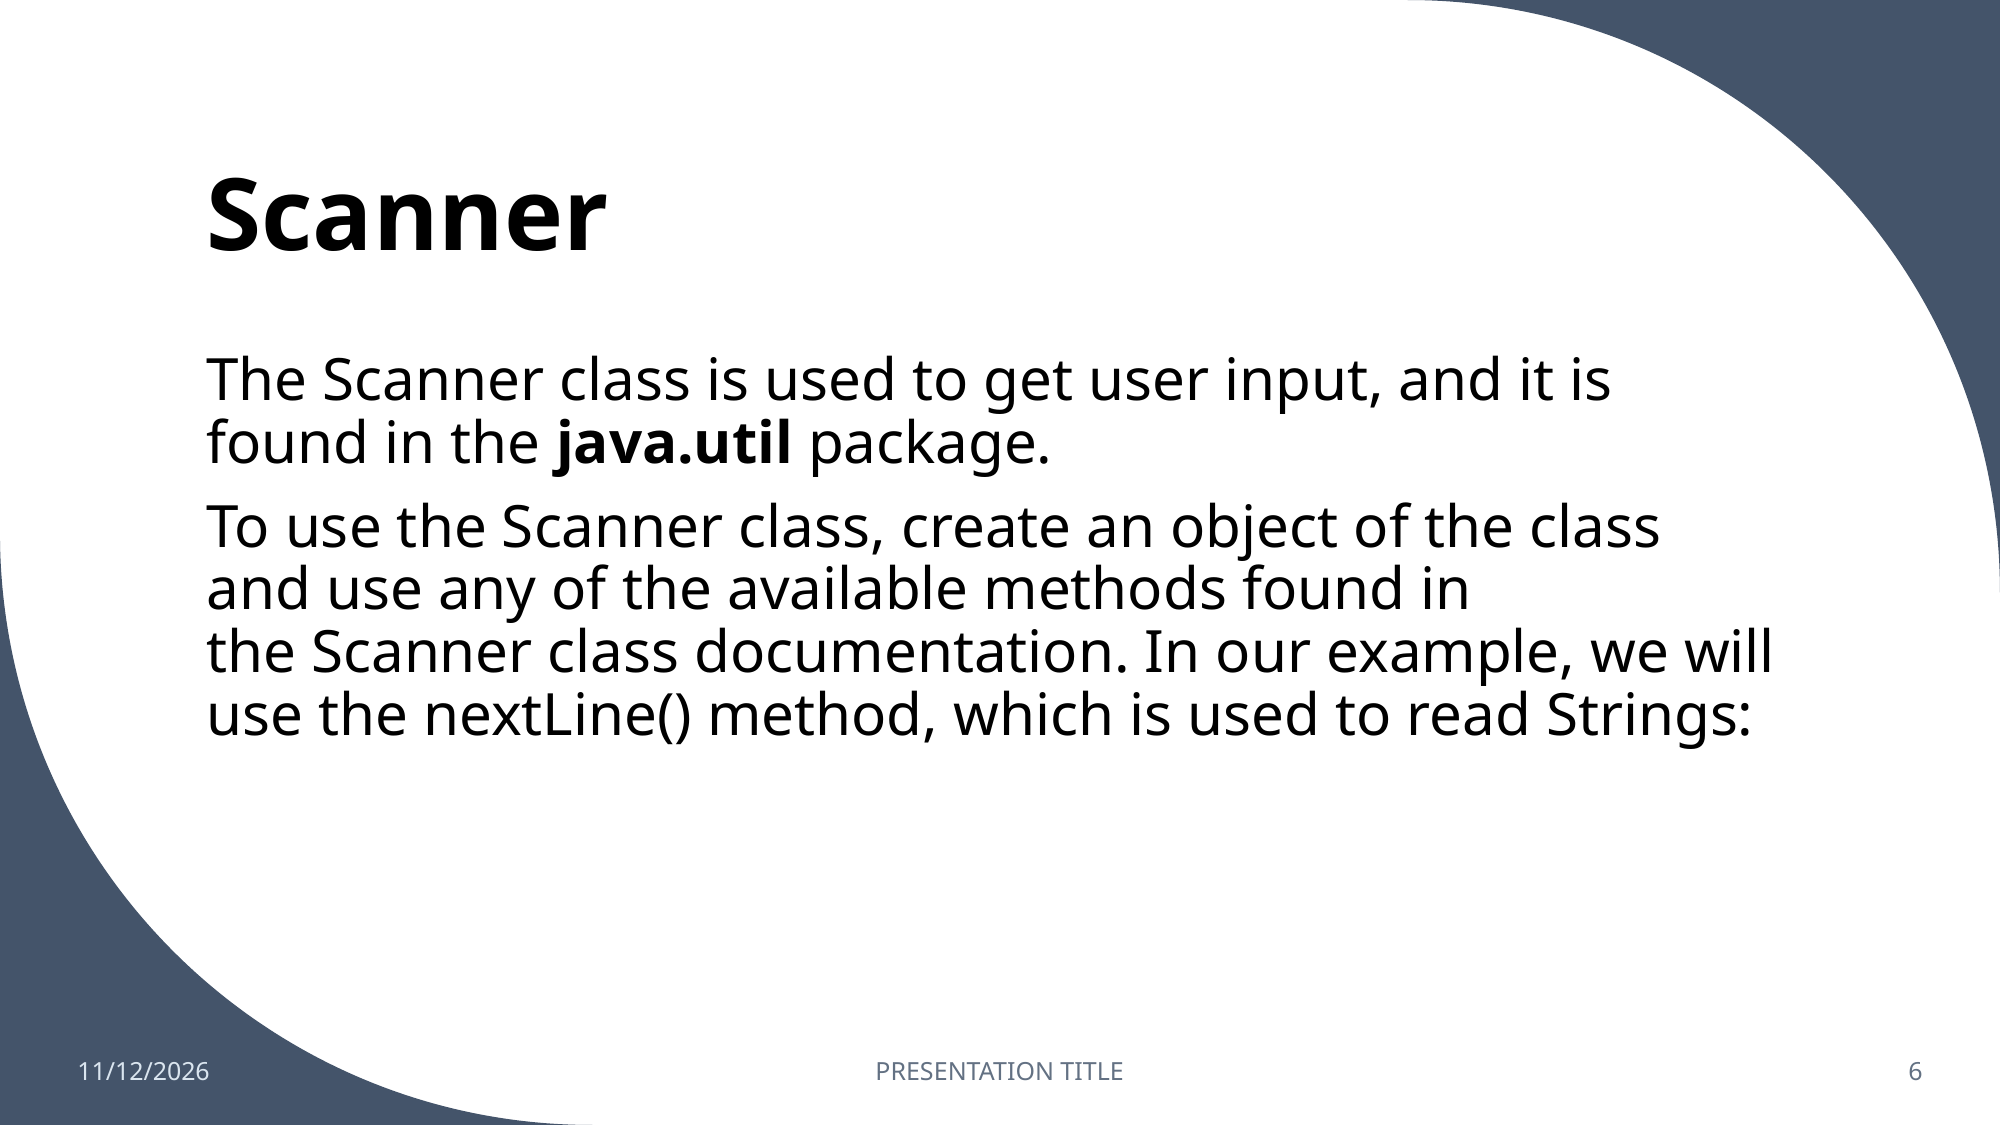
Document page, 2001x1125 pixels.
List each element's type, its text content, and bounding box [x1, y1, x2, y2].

footer PRESENTATION TITLE [662, 1042, 1338, 1103]
title Scanner [191, 62, 1796, 280]
slide_number 6 [1665, 1042, 1938, 1103]
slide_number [62, 1042, 342, 1103]
list The Scanner class is used to get user input, and it is found in the java.util package. To use the Scanner class, create an object of the class and use any of the available methods found in the Scanner class documentation. In our example, we will use the nextLine() method, which is used to read Strings: [191, 342, 1796, 895]
